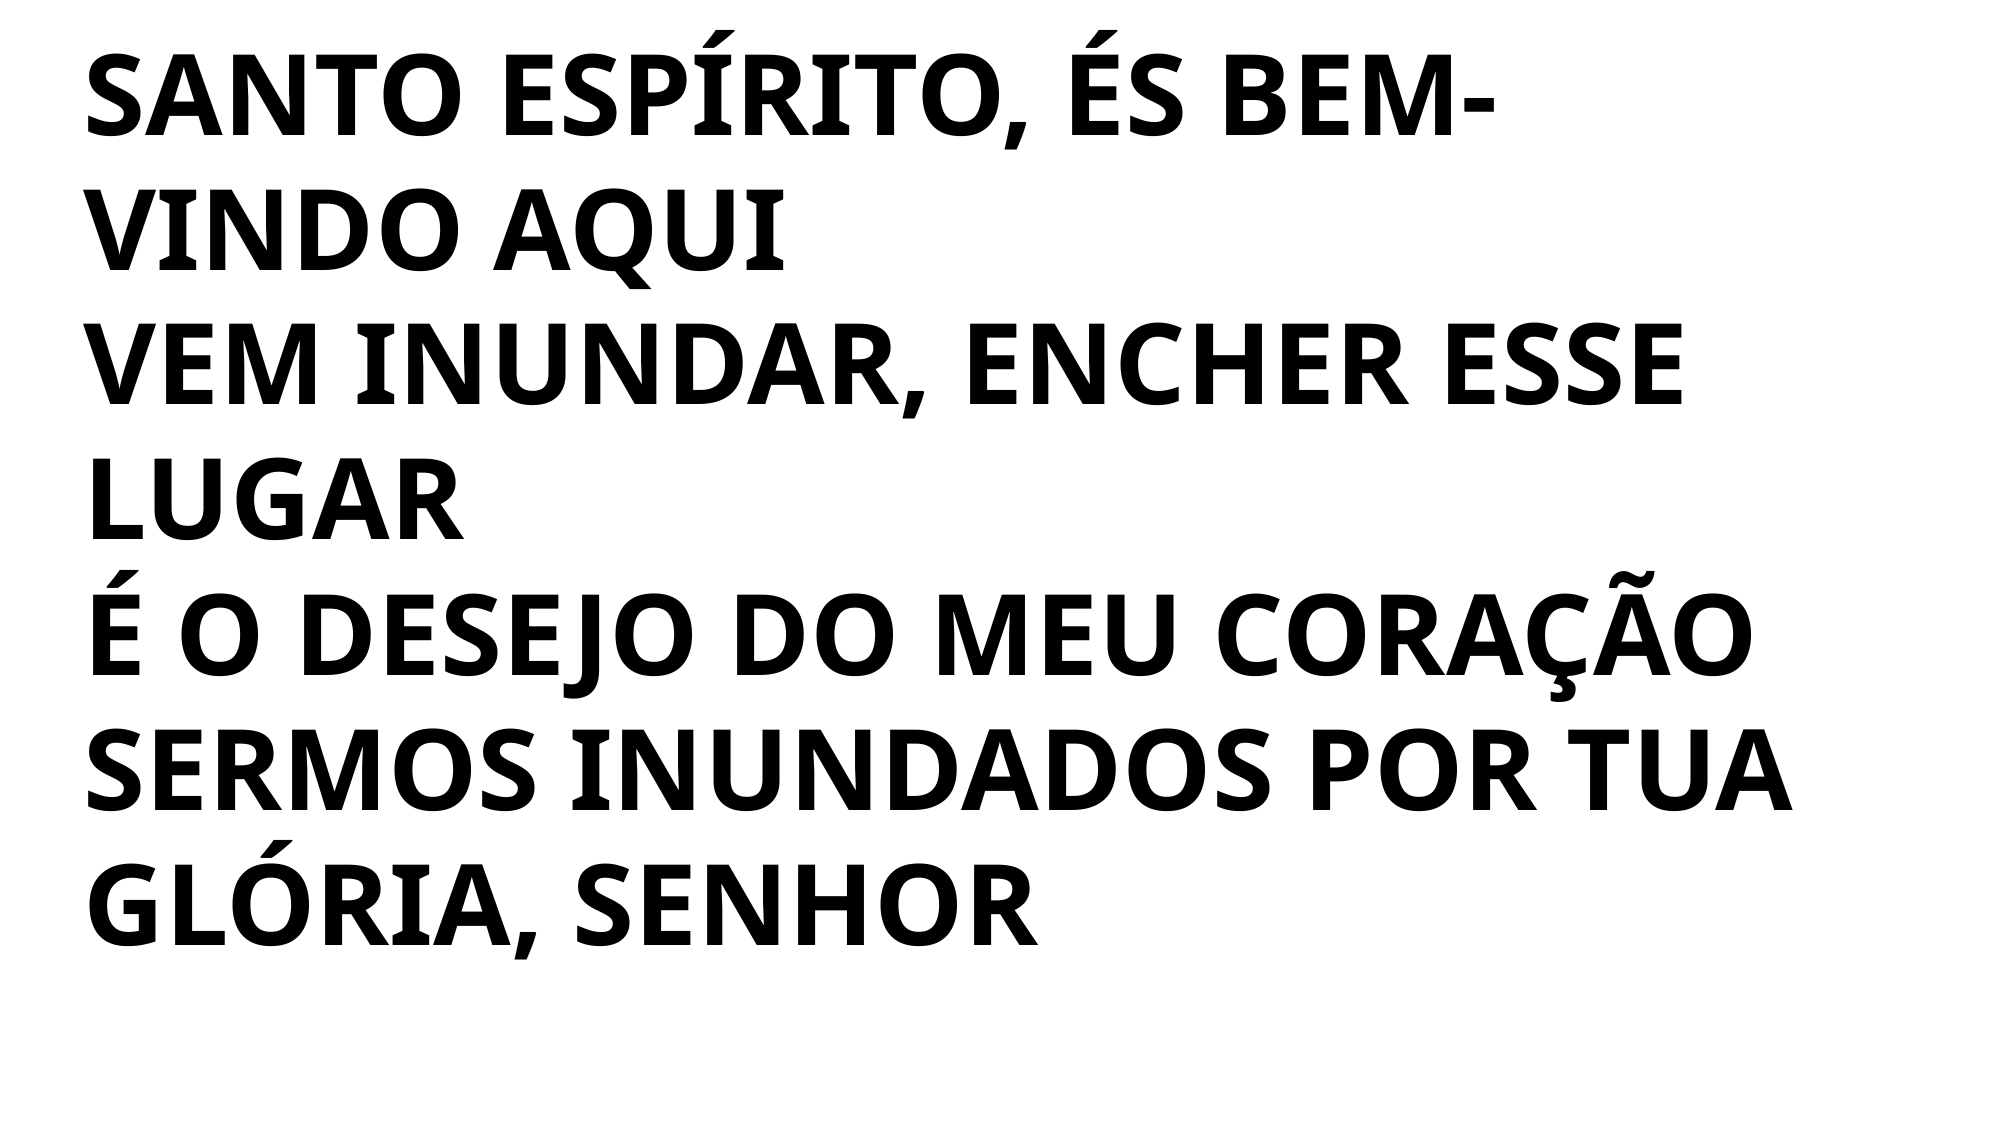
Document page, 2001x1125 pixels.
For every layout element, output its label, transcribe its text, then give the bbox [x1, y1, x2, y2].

text_box SANTO ESPÍRITO, ÉS BEM-VINDO AQUI VEM INUNDAR, ENCHER ESSE LUGAR É O DESEJO DO MEU CORAÇÃO SERMOS INUNDADOS POR TUA GLÓRIA, SENHOR [68, 15, 1878, 975]
